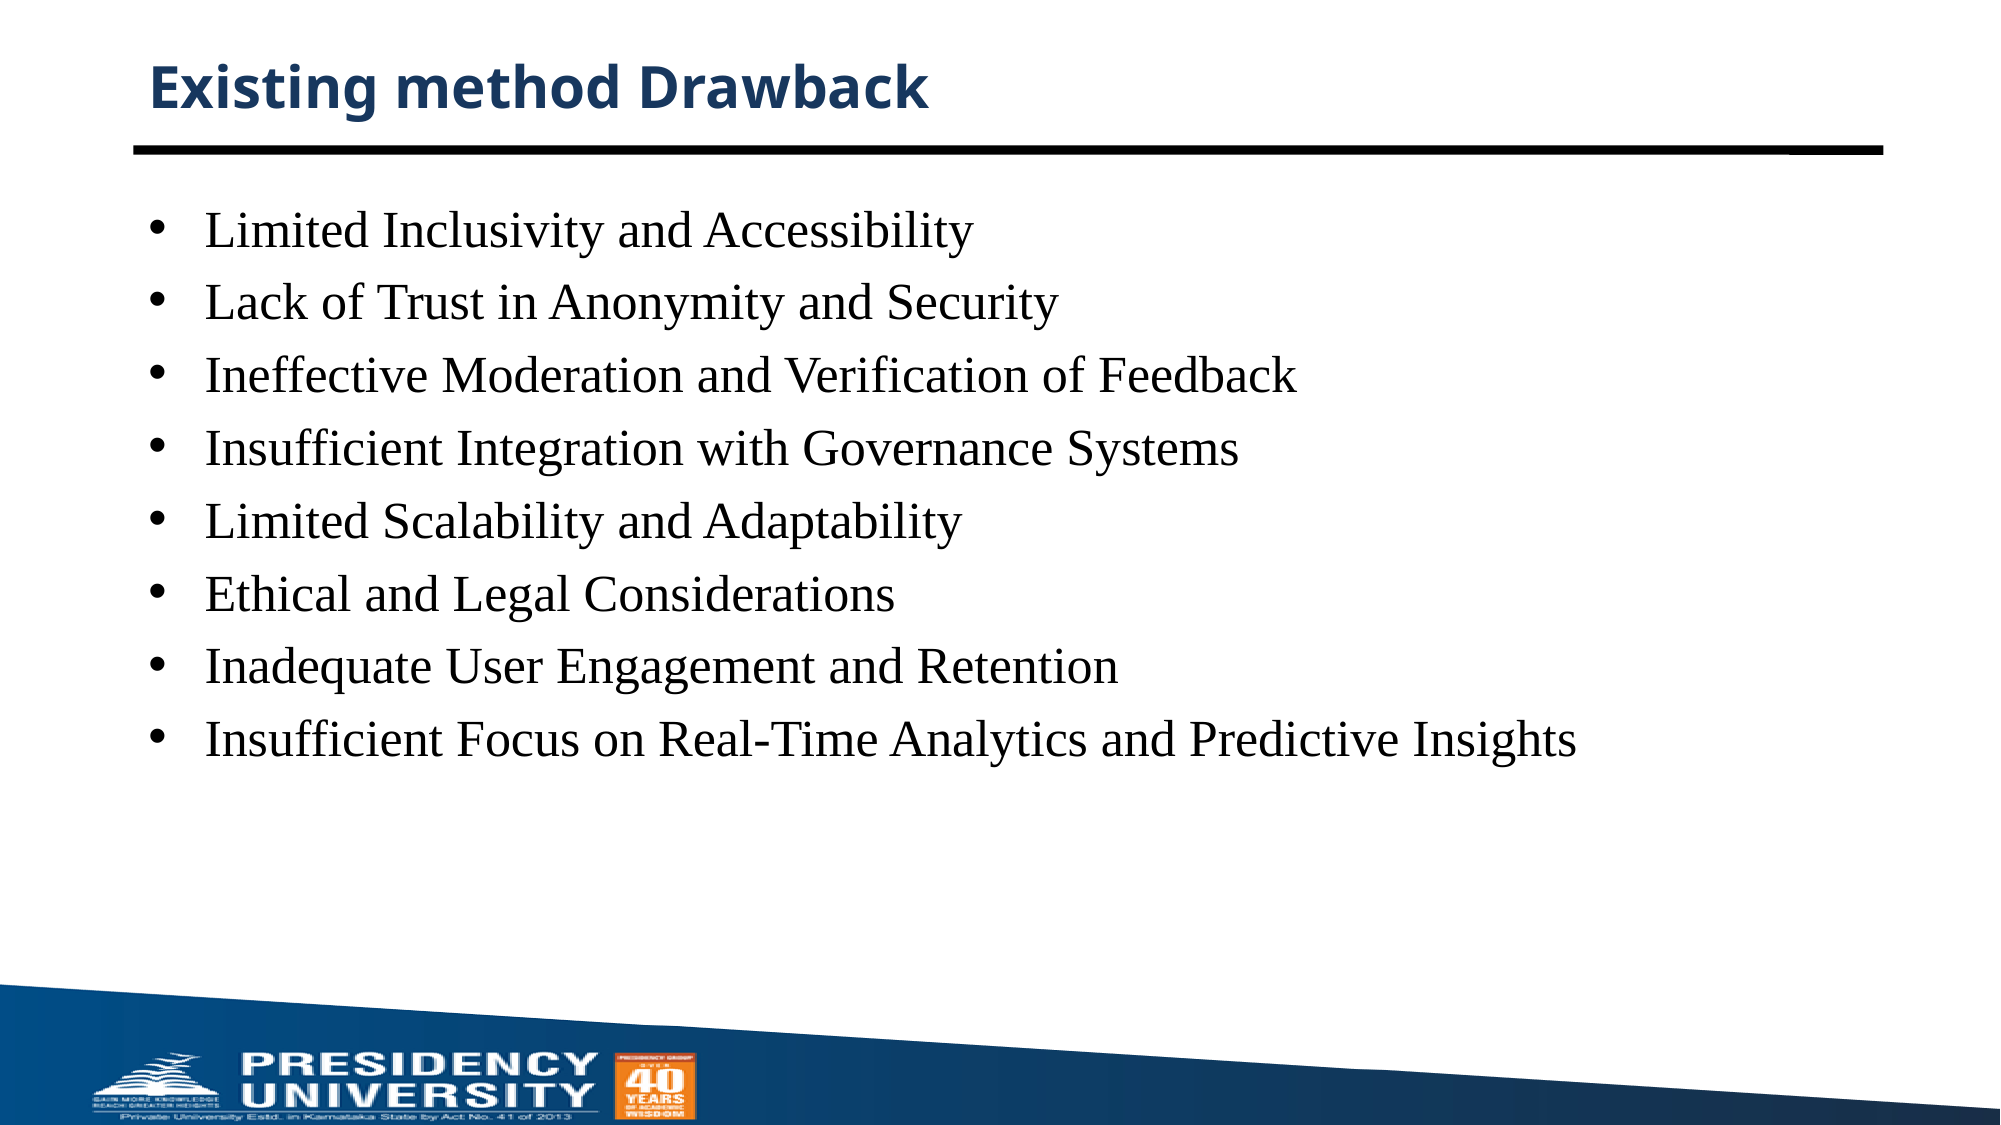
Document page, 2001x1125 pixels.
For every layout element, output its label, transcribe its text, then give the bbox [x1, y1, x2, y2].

picture [0, 982, 2000, 1125]
title Existing method Drawback [133, 45, 1884, 125]
list Limited Inclusivity and Accessibility Lack of Trust in Anonymity and Security Ineffective Moderation and Verification of Feedback Insufficient Integration with Governance Systems Limited Scalability and Adaptability Ethical and Legal Considerations Inadequate User Engagement and Retention Insufficient Focus on Real-Time Analytics and Predictive Insights [133, 187, 1884, 1000]
